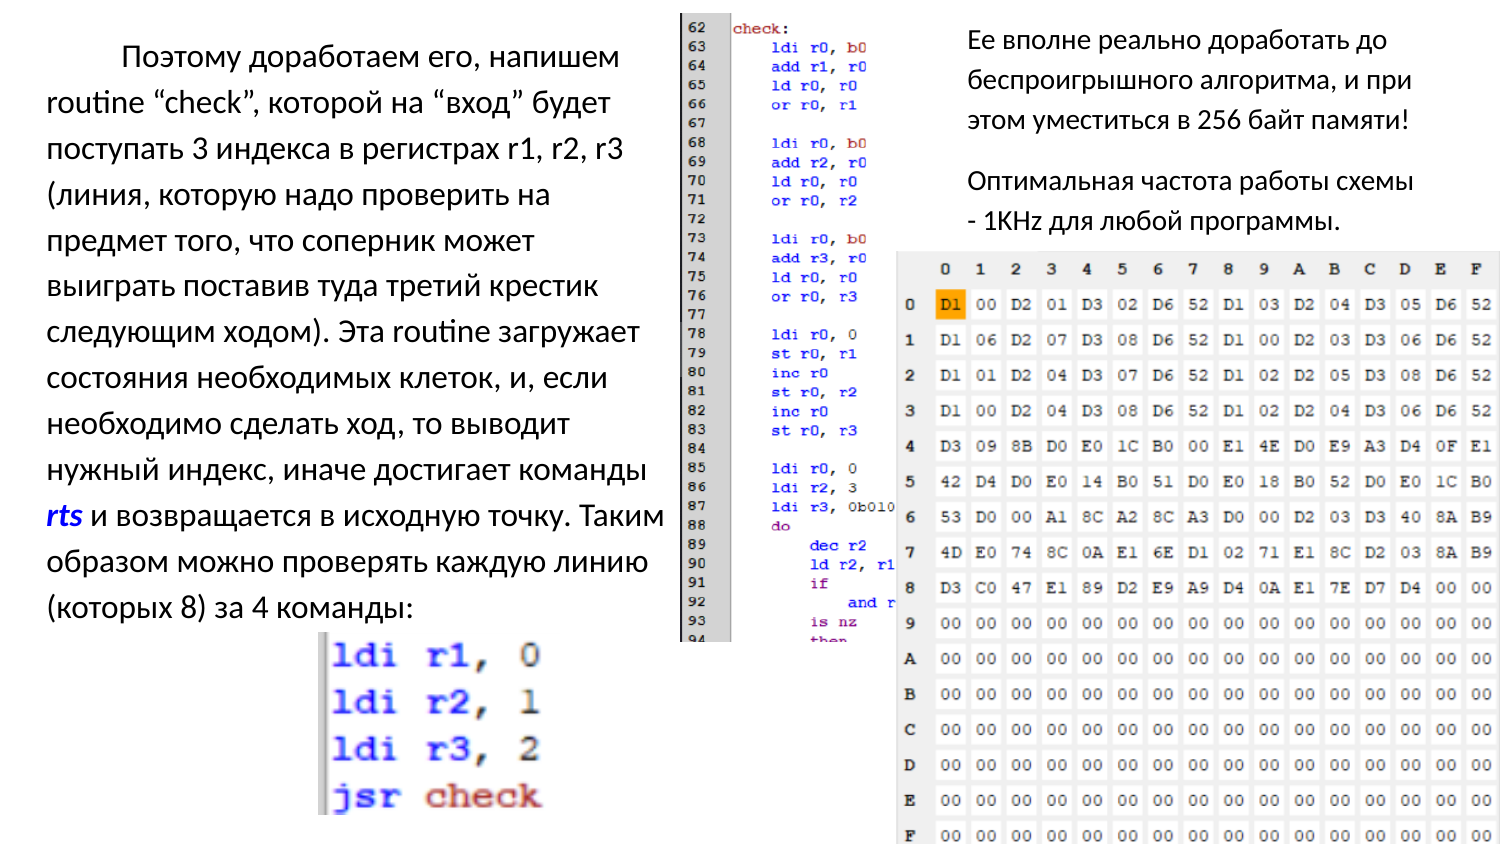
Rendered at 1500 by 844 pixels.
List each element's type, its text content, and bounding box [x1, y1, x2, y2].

picture [680, 12, 1500, 844]
text_box Ее вполне реально доработать до беспроигрышного алгоритма, и при этом уместиться в 256 байт памяти! Оптимальная частота работы схемы - 1KHz для любой программы. [952, 0, 1445, 250]
picture [317, 631, 560, 816]
list Поэтому доработаем его, напишем routine “check”, которой на “вход” будет поступать 3 индекса в регистрах r1, r2, r3 (линия, которую надо проверить на предмет того, что соперник может выиграть поставив туда третий крестик следующим ходом). Эта routine загружает состояния необходимых клеток, и, если необходимо сделать ход, то выводит нужный индекс, иначе достигает команды rts и возвращается в исходную точку. Таким образом можно проверять каждую линию (которых 8) за 4 команды: [31, 13, 681, 815]
